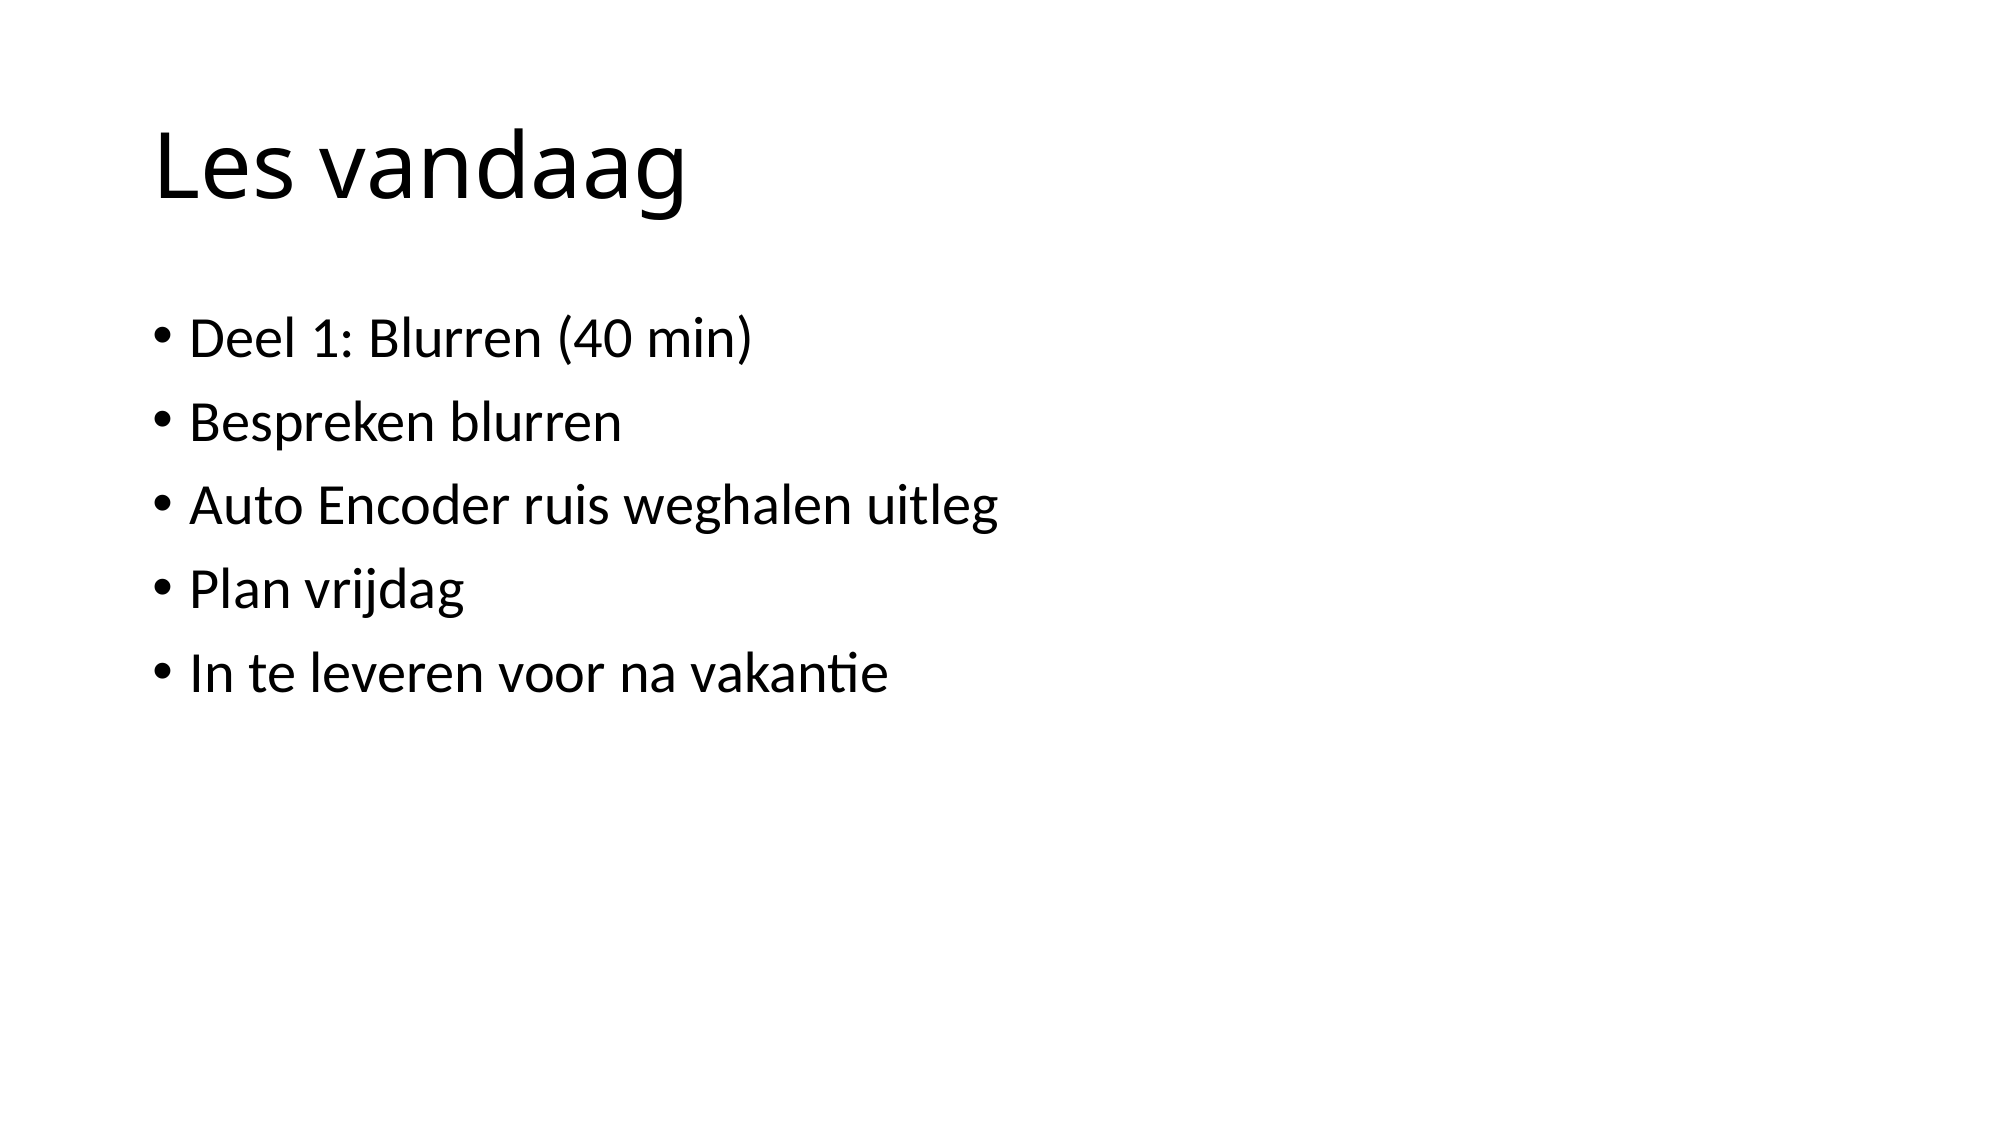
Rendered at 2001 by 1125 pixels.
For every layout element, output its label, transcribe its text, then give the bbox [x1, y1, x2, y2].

list Deel 1: Blurren (40 min) Bespreken blurren Auto Encoder ruis weghalen uitleg Plan vrijdag In te leveren voor na vakantie [137, 299, 1863, 1014]
title Les vandaag [137, 59, 1863, 278]
